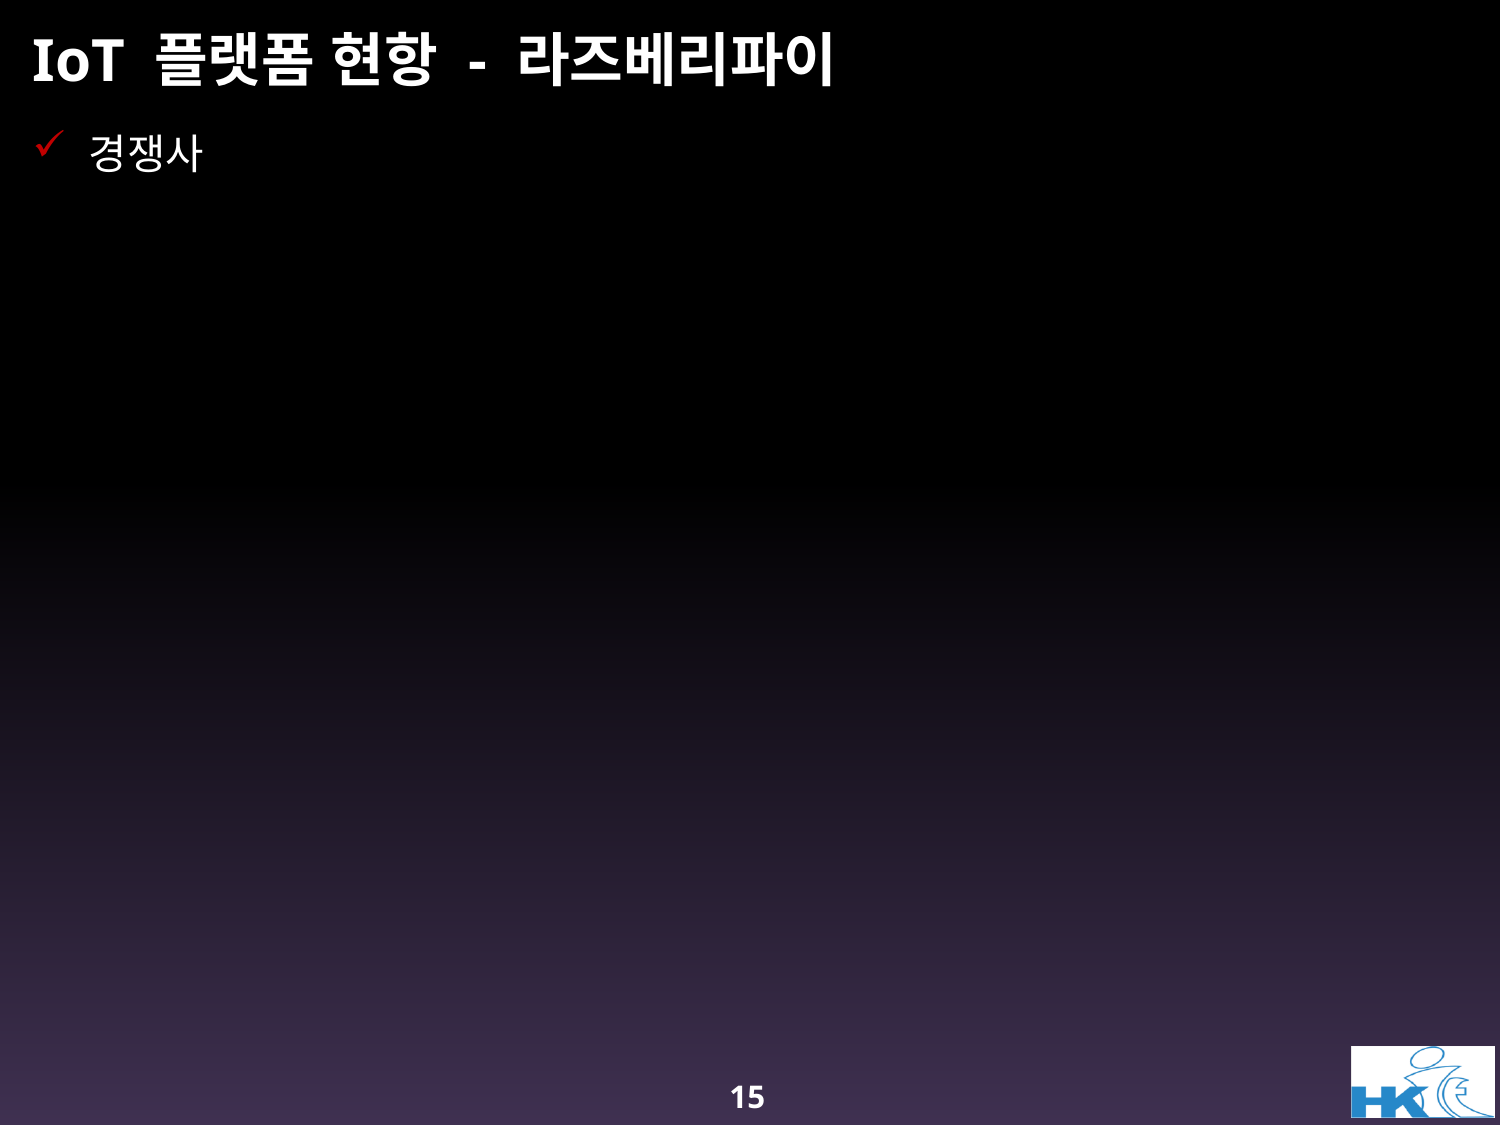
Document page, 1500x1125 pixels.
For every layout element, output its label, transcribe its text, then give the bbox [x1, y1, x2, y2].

picture [1351, 1046, 1495, 1118]
title IoT 플랫폼 현항 - 라즈베리파이 [17, 11, 1471, 106]
slide_number 15 [714, 1069, 816, 1125]
list 경쟁사 [17, 120, 1483, 965]
